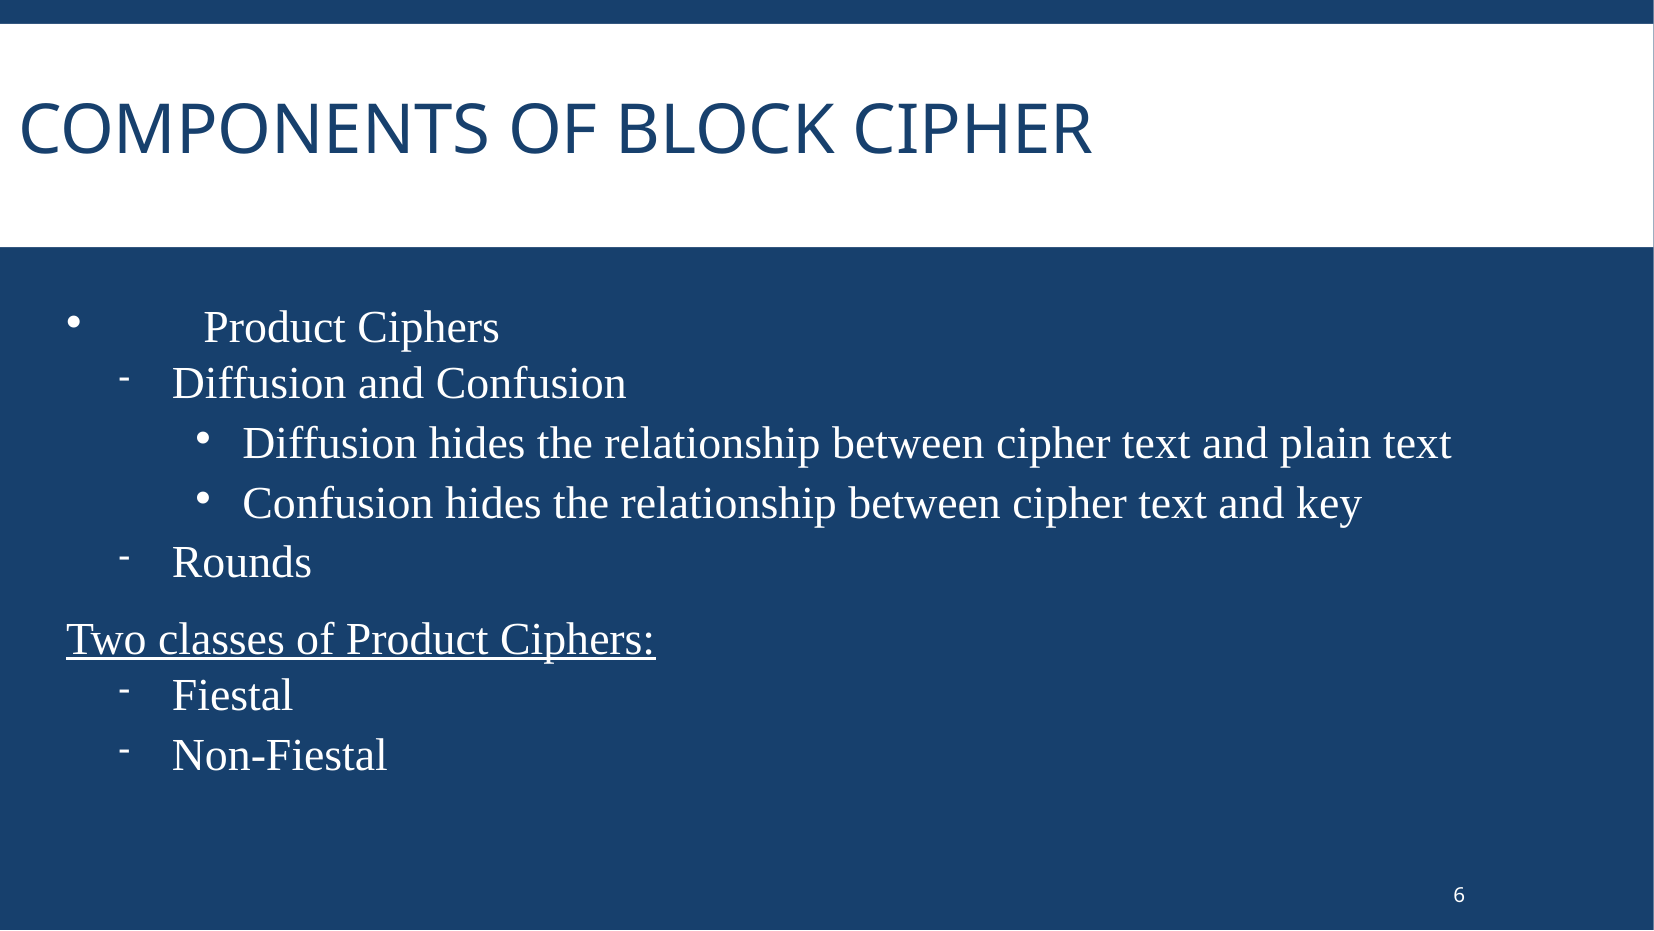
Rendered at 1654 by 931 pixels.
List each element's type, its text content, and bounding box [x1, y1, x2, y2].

slide_number 6 [1445, 871, 1574, 921]
list Product Ciphers Diffusion and Confusion Diffusion hides the relationship between cipher text and plain text Confusion hides the relationship between cipher text and key Rounds Two classes of Product Ciphers: Fiestal Non-Fiestal [15, 299, 1619, 900]
title Components of Block Cipher [3, 56, 1155, 211]
